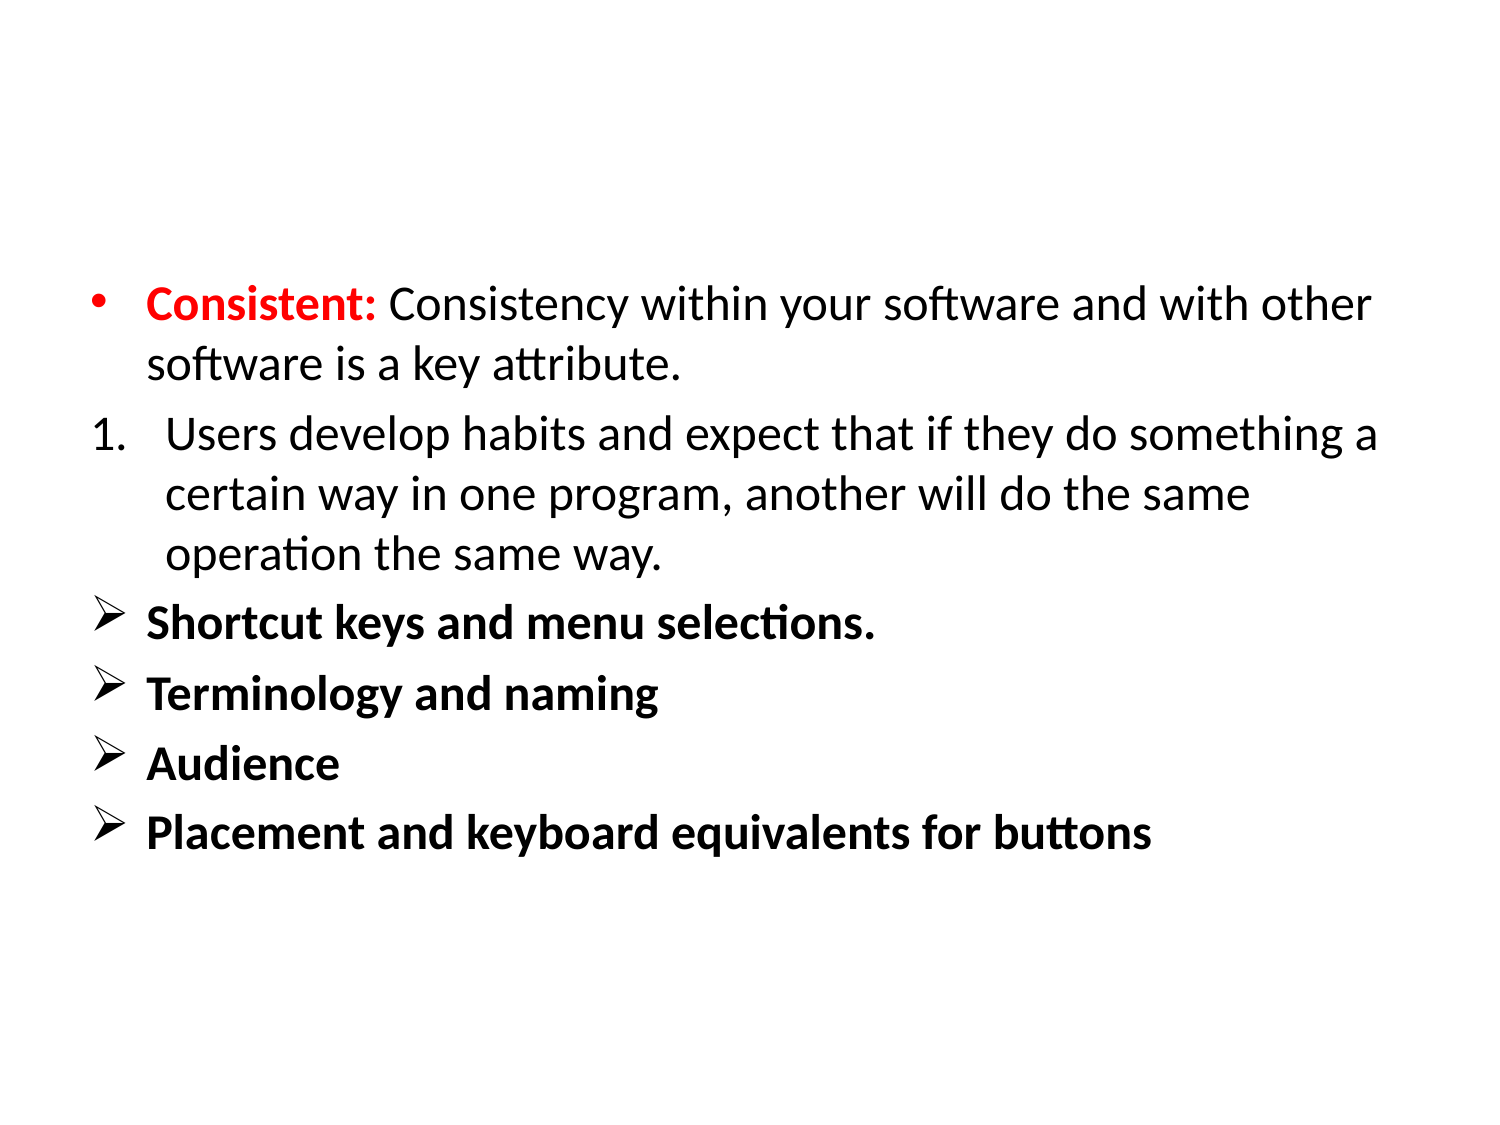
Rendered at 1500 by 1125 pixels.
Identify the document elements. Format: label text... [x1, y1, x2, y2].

list Consistent: Consistency within your software and with other software is a key attribute. Users develop habits and expect that if they do something a certain way in one program, another will do the same operation the same way. Shortcut keys and menu selections. Terminology and naming Audience Placement and keyboard equivalents for buttons [75, 262, 1425, 1005]
